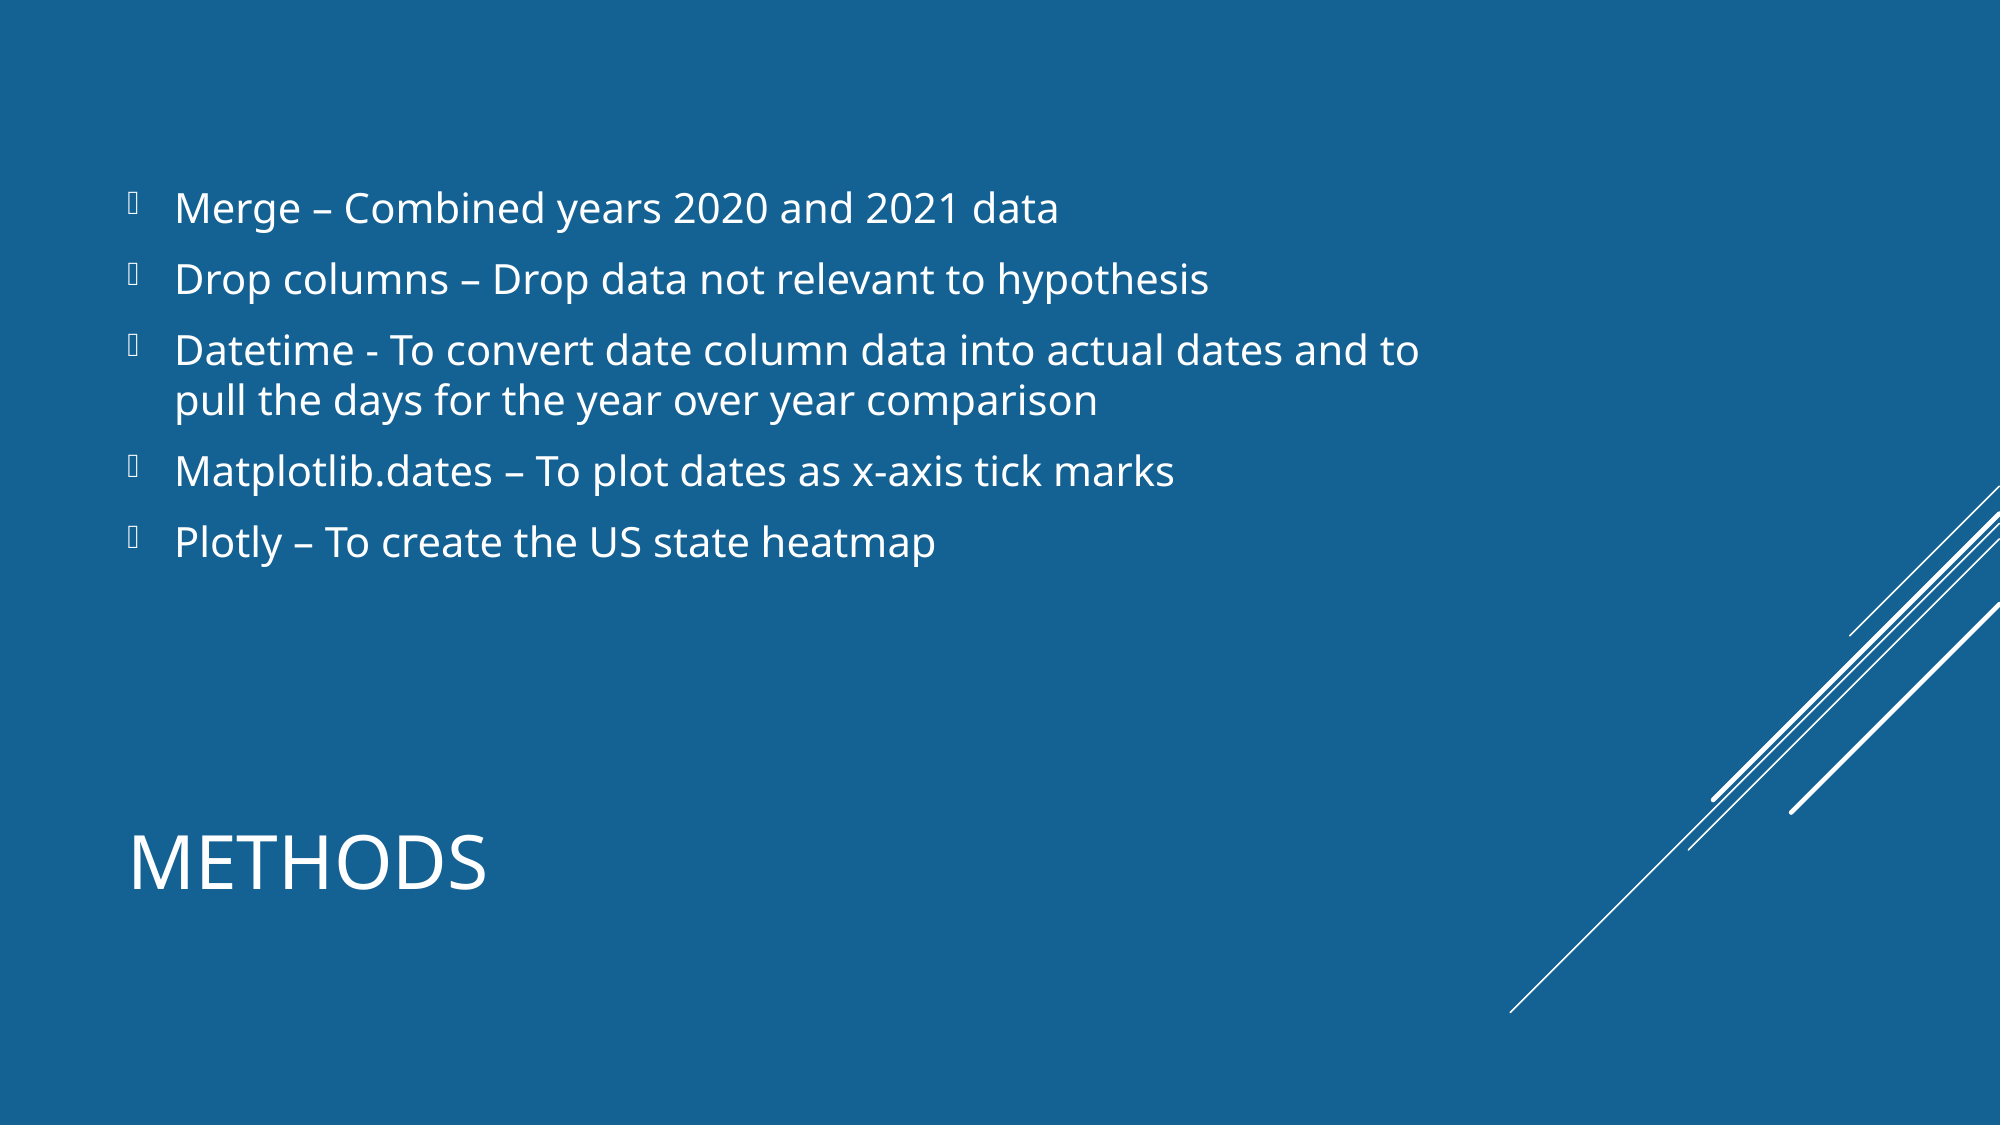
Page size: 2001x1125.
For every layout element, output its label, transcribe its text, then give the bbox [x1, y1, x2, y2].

list Merge – Combined years 2020 and 2021 data Drop columns – Drop data not relevant to hypothesis Datetime - To convert date column data into actual dates and to pull the days for the year over year comparison Matplotlib.dates – To plot dates as x-axis tick marks Plotly – To create the US state heatmap [112, 112, 1513, 706]
title Methods [112, 736, 1513, 984]
